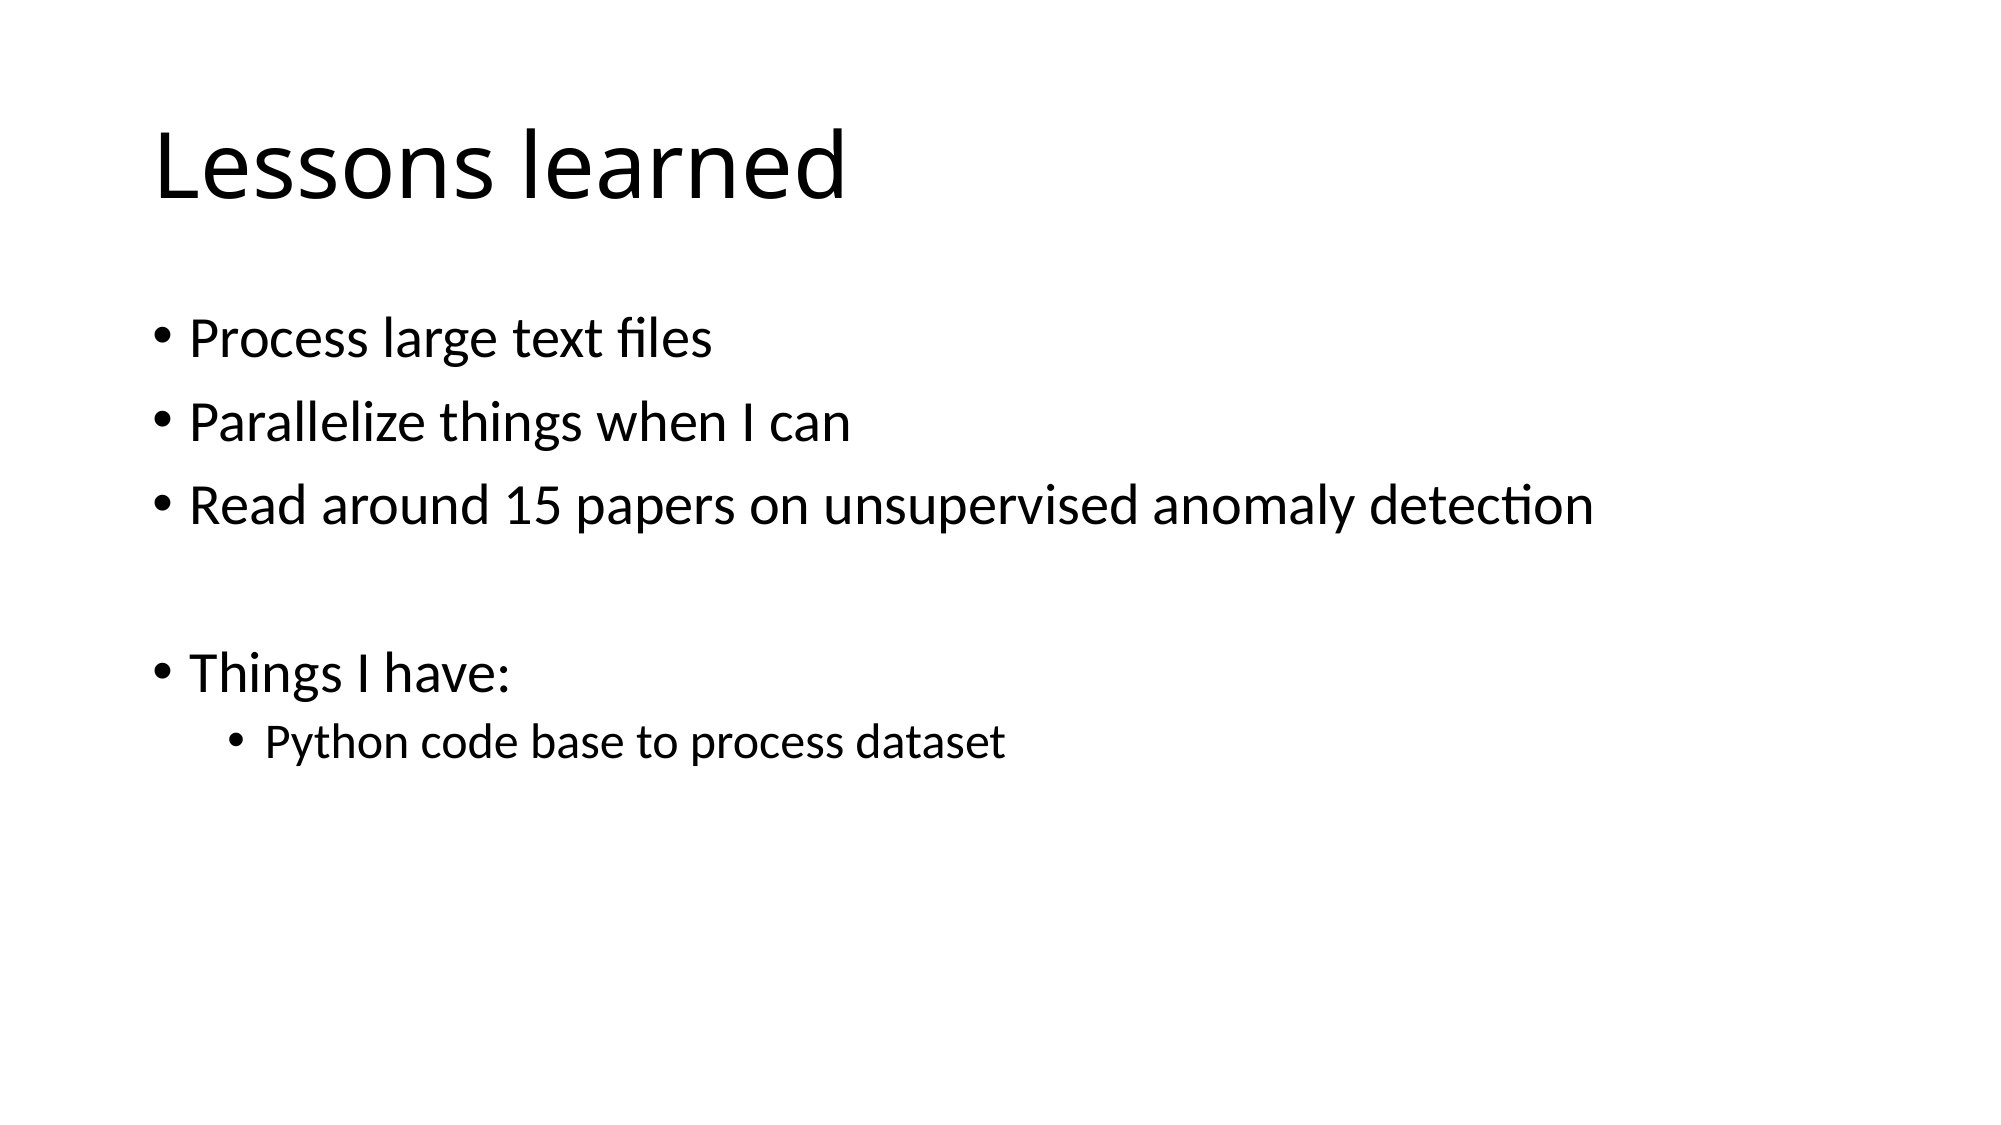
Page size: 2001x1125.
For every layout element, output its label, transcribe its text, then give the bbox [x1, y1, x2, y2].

title Lessons learned [137, 59, 1863, 278]
list Process large text files Parallelize things when I can Read around 15 papers on unsupervised anomaly detection Things I have: Python code base to process dataset [137, 299, 1863, 1014]
